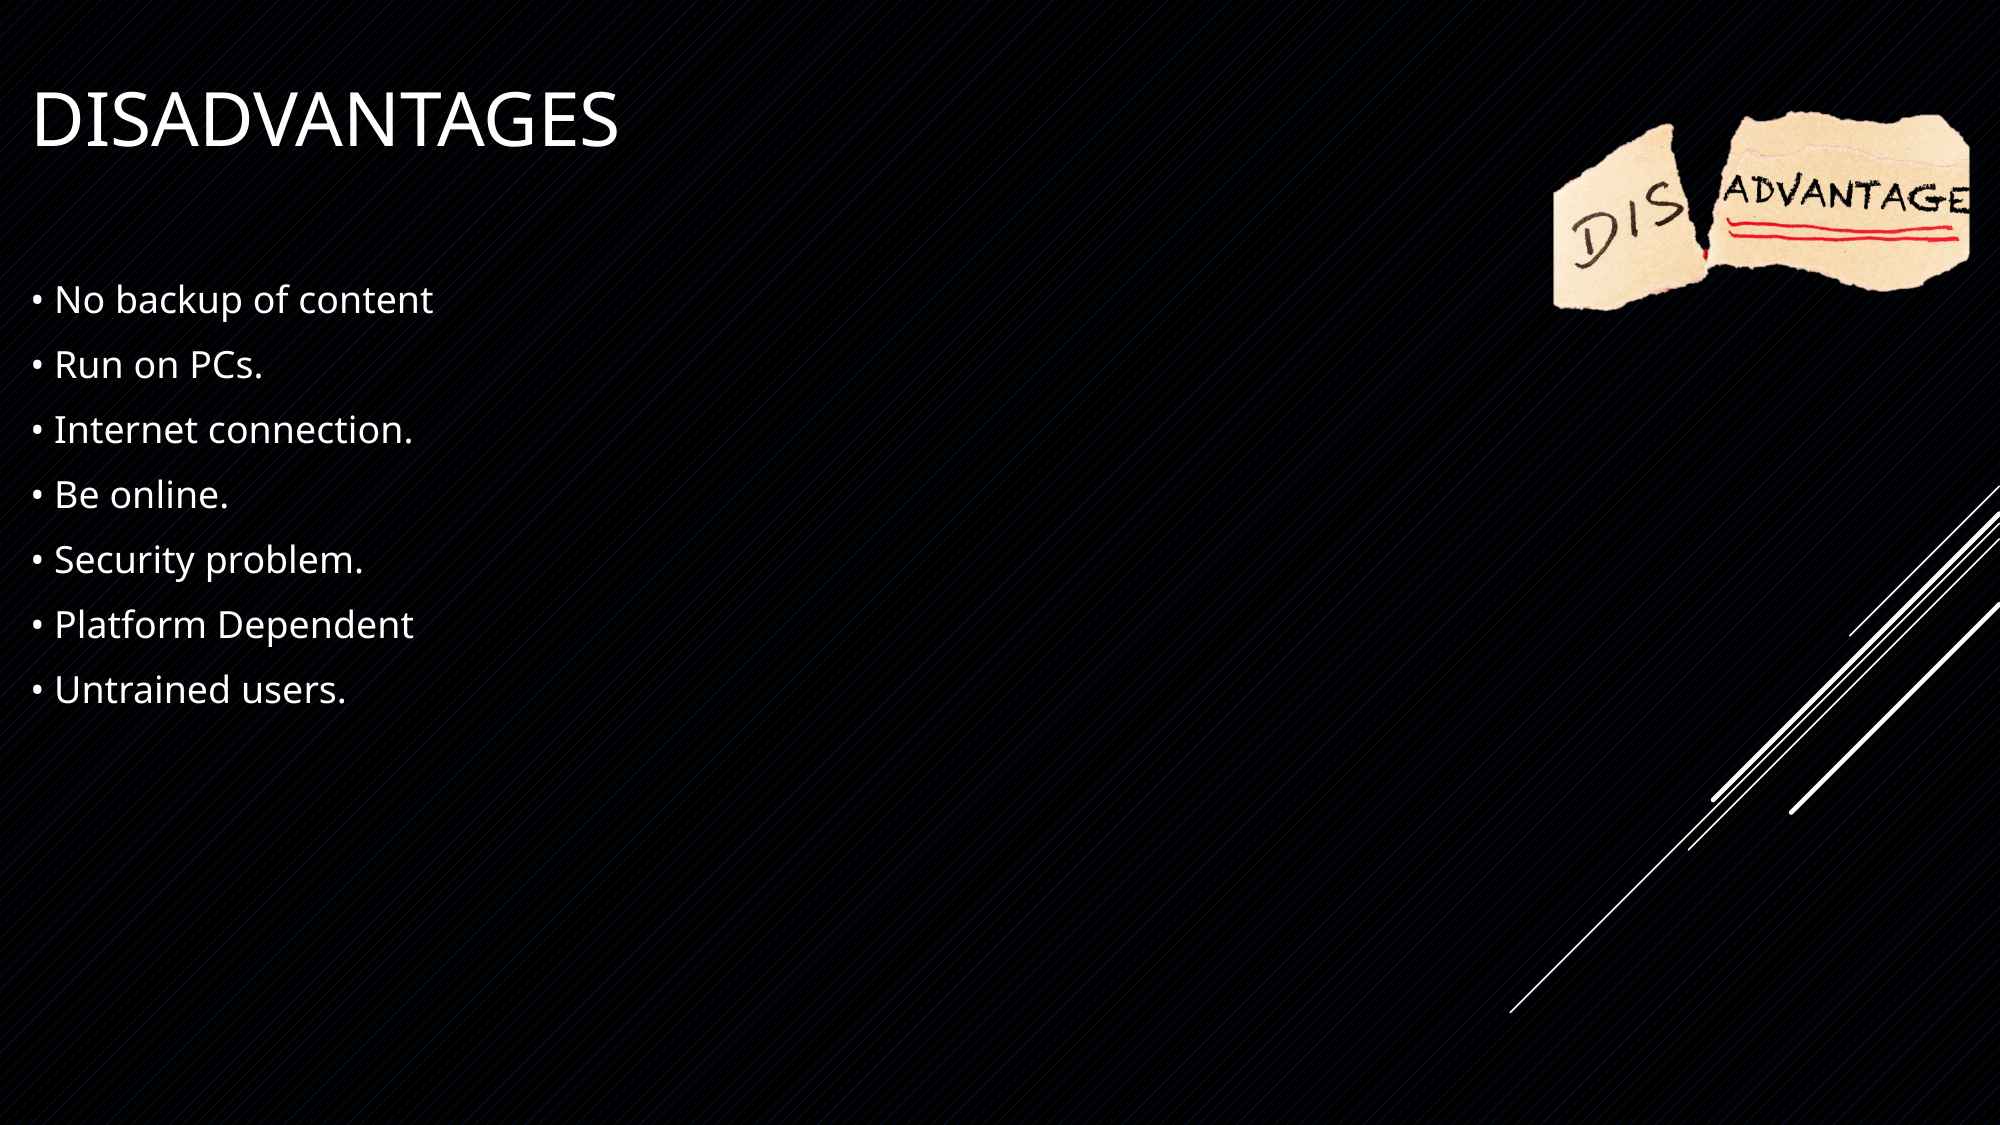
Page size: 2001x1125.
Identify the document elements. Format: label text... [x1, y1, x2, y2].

title disadvantages [15, 16, 1416, 169]
list • No backup of content • Run on PCs. • Internet connection. • Be online. • Security problem. • Platform Dependent • Untrained users. [15, 268, 1416, 926]
picture [1501, 5, 2000, 396]
